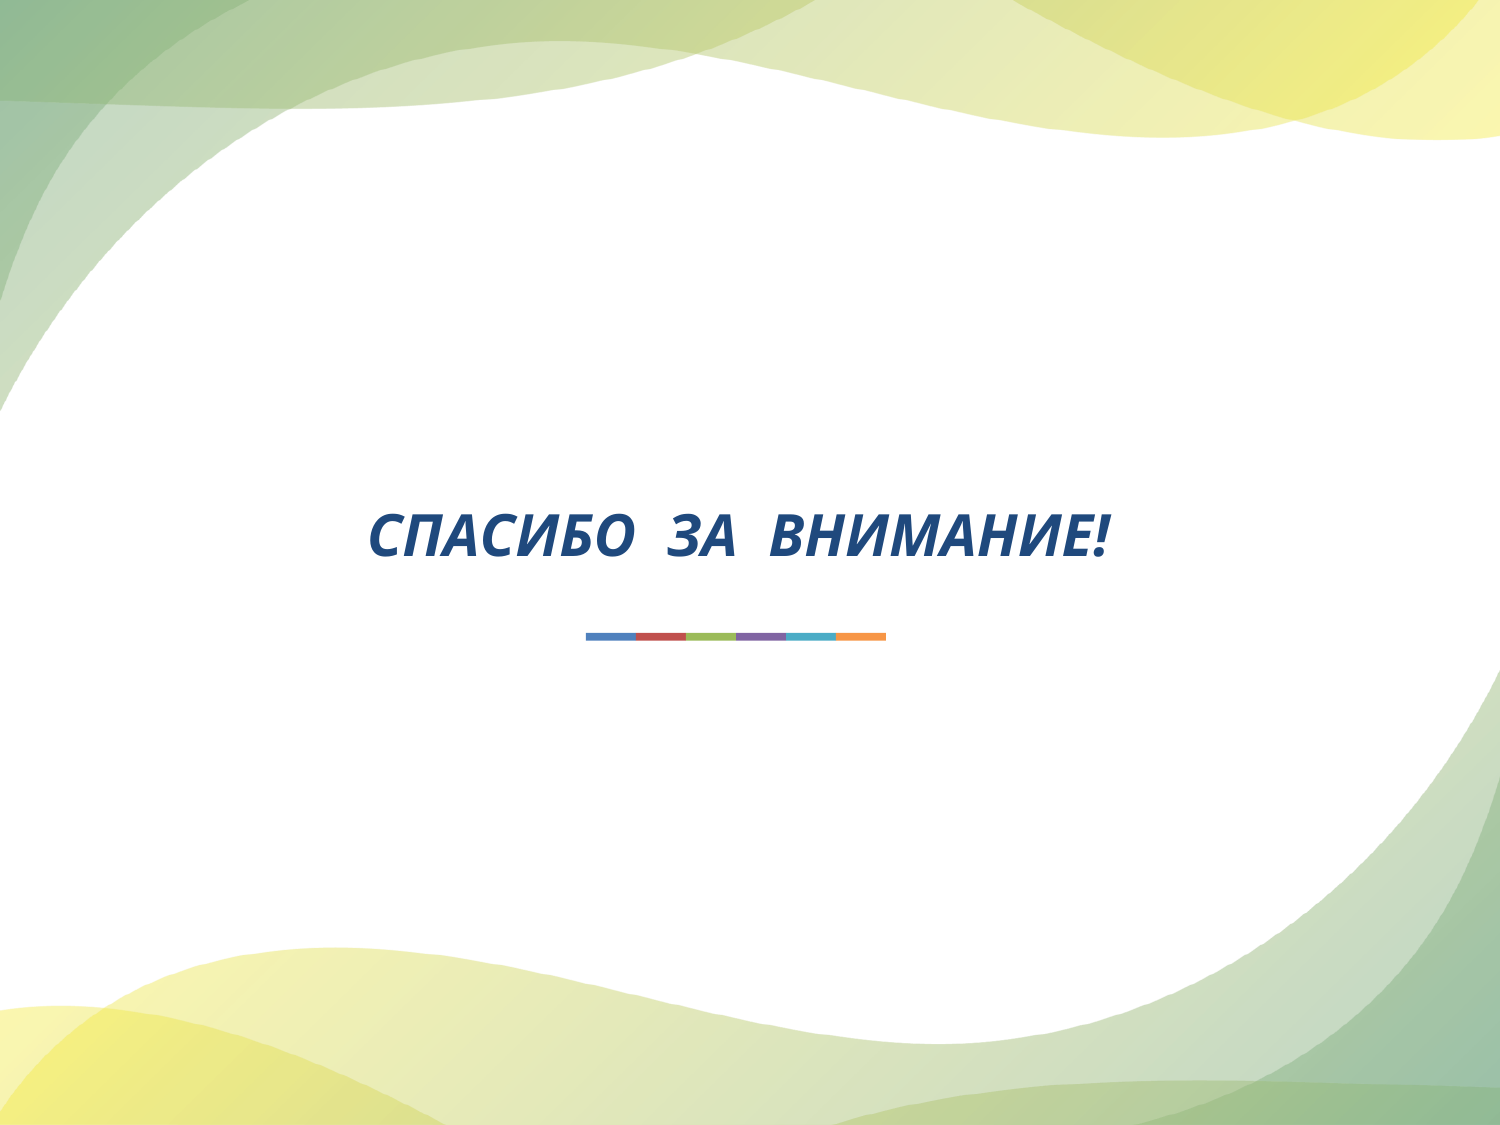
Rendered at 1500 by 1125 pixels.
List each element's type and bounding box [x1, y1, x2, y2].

text_box [585, 632, 887, 642]
picture [0, 0, 1500, 1125]
